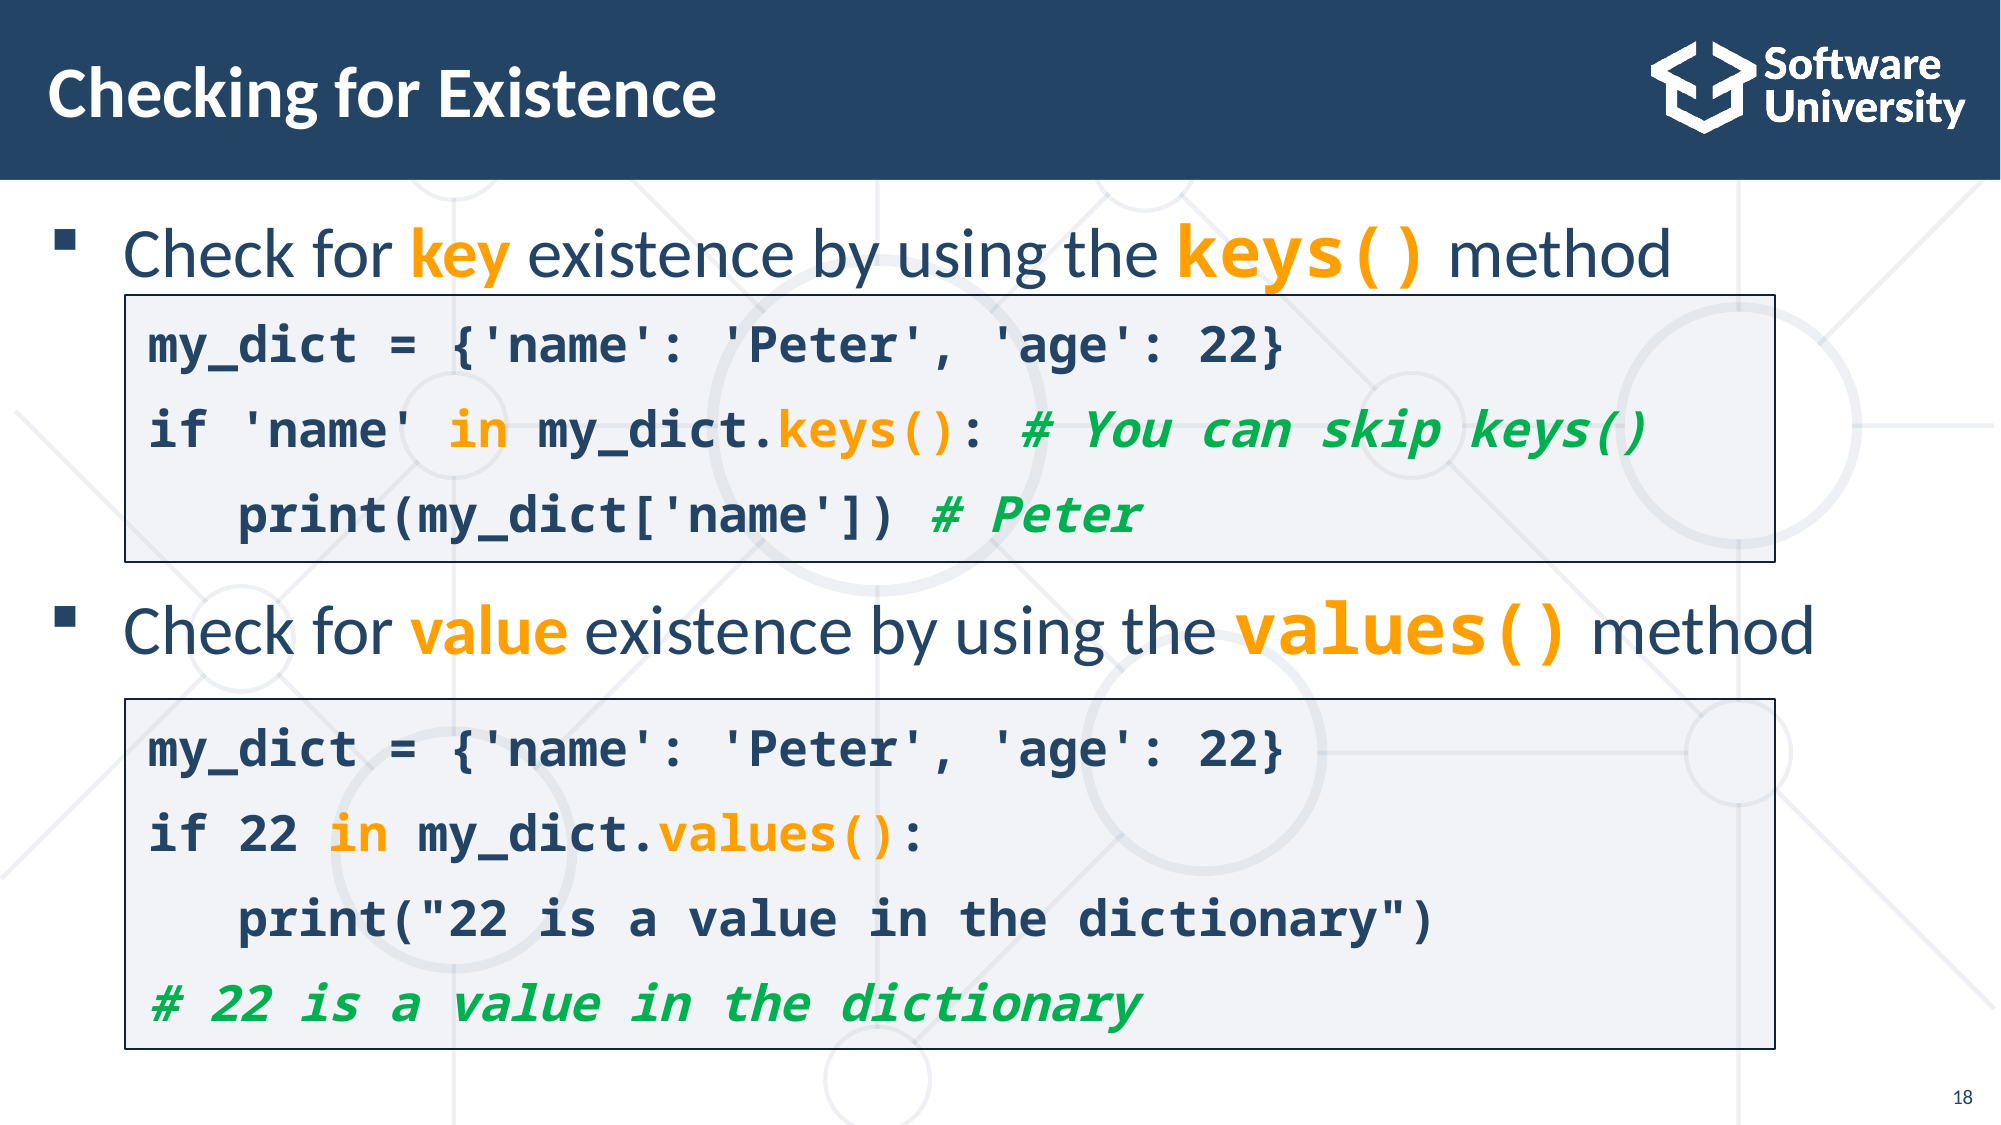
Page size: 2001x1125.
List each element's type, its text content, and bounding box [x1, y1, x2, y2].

text_box 18 [1927, 1067, 1989, 1117]
list my_dict = {'name': 'Peter', 'age': 22} if 'name' in my_dict.keys(): # You can skip keys() print(my_dict['name']) # Peter [124, 294, 1776, 563]
title Checking for Existence [31, 16, 1625, 162]
text_box my_dict = {'name': 'Peter', 'age': 22} if 22 in my_dict.values(): print("22 is a value in the dictionary") # 22 is a value in the dictionary [124, 698, 1775, 1050]
picture [1651, 41, 1966, 134]
list Check for key existence by using the keys() method Check for value existence by using the values() method [31, 196, 1969, 1109]
